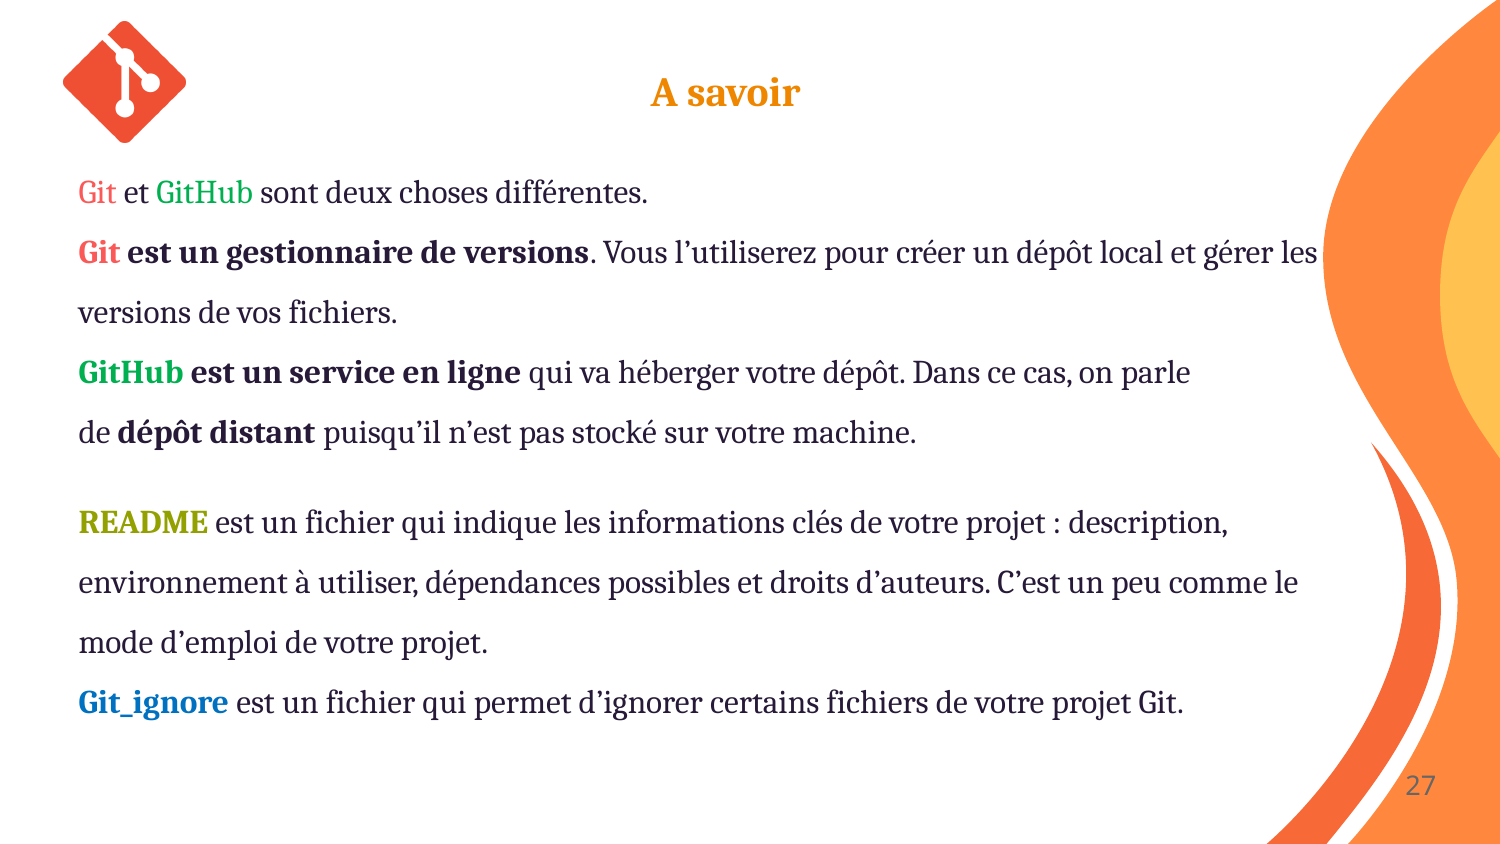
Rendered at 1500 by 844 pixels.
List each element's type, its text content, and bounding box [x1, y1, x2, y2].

text_box README est un fichier qui indique les informations clés de votre projet : description, environnement à utiliser, dépendances possibles et droits d’auteurs. C’est un peu comme le mode d’emploi de votre projet. Git_ignore est un fichier qui permet d’ignorer certains fichiers de votre projet Git. [63, 473, 1321, 728]
text_box A savoir [569, 57, 882, 123]
text_box Git et GitHub sont deux choses différentes. Git est un gestionnaire de versions. Vous l’utiliserez pour créer un dépôt local et gérer les versions de vos fichiers. GitHub est un service en ligne qui va héberger votre dépôt. Dans ce cas, on parle de dépôt distant puisqu’il n’est pas stocké sur votre machine. [63, 142, 1337, 458]
slide_number 27 [1361, 753, 1452, 818]
picture [63, 21, 186, 144]
